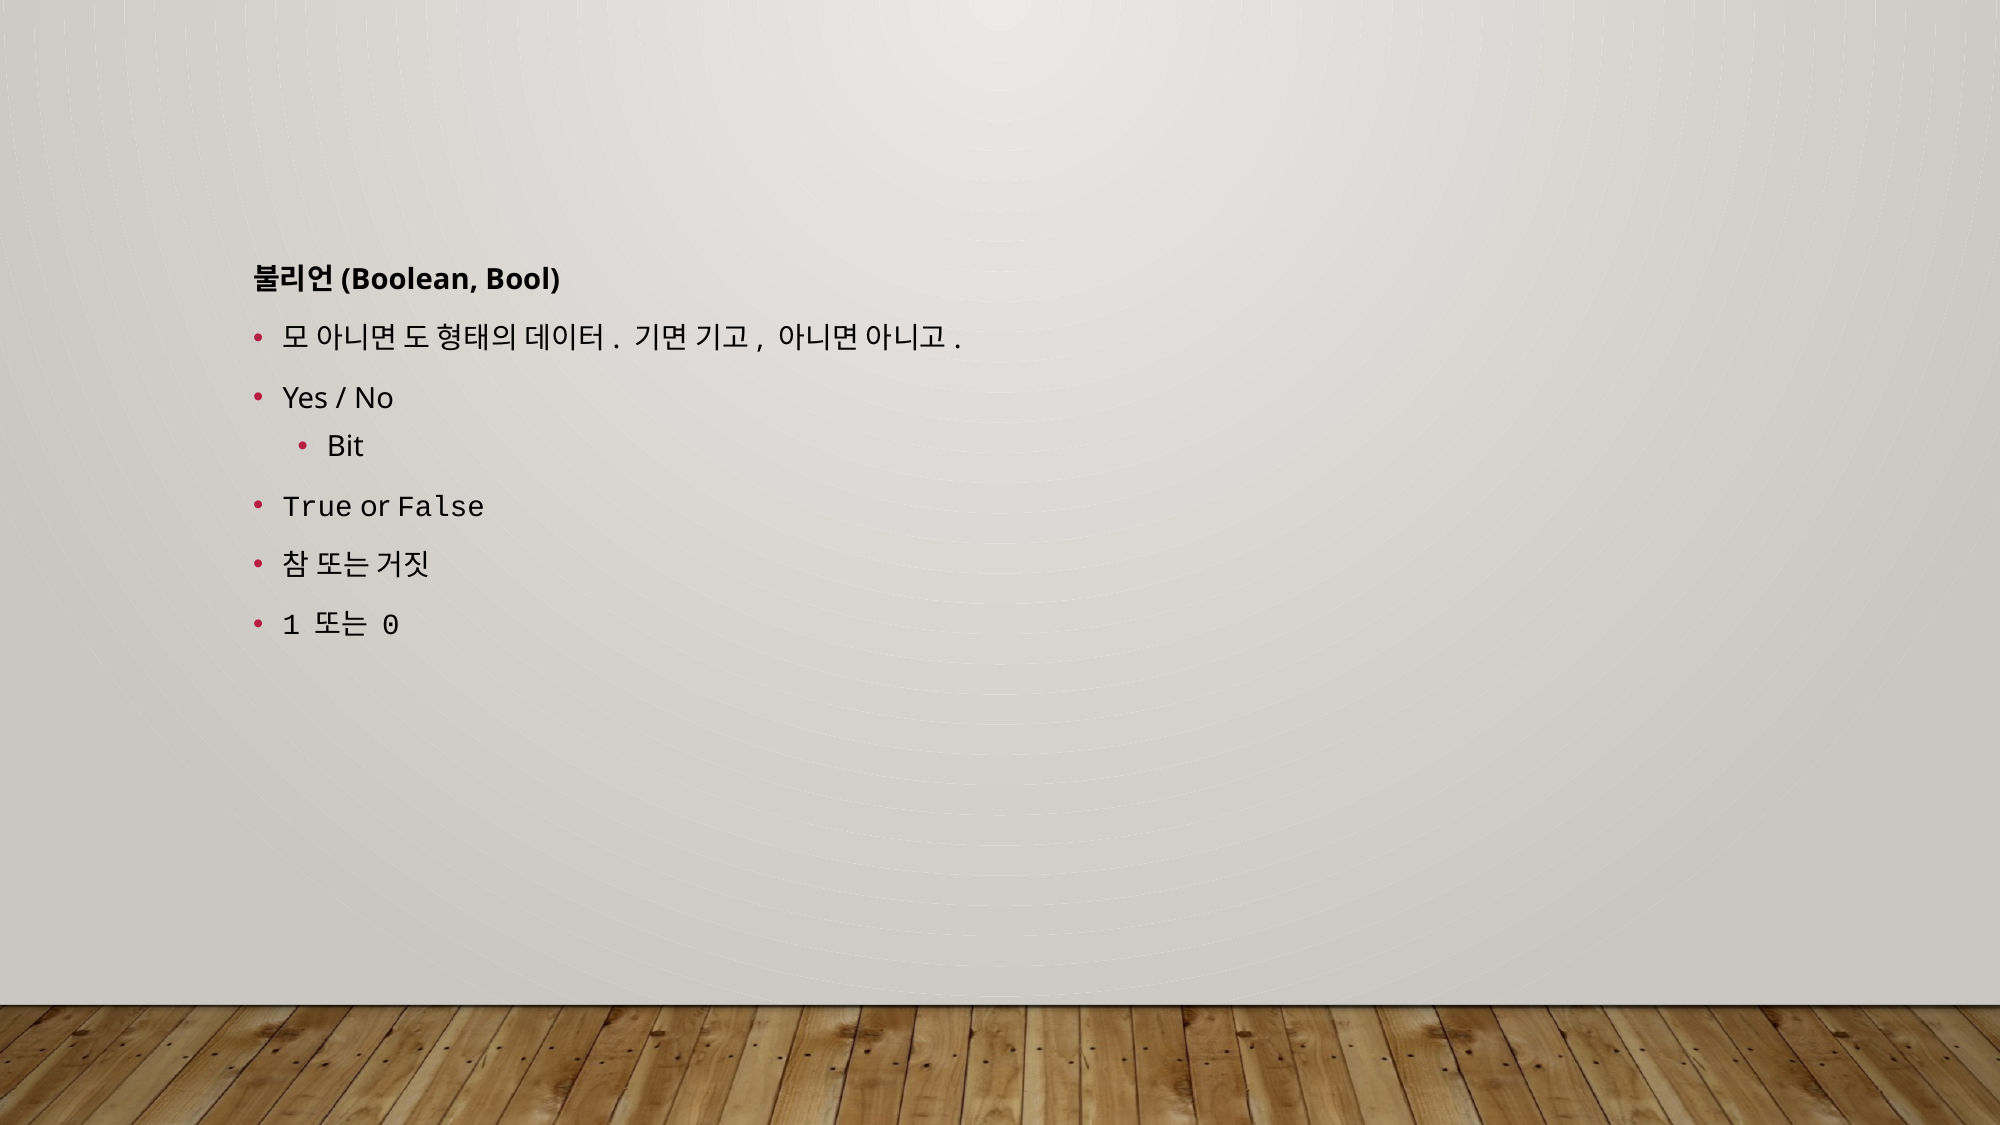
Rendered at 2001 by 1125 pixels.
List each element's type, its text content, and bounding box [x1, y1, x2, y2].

list 불리언(Boolean, Bool) 모 아니면 도 형태의 데이터. 기면 기고, 아니면 아니고. Yes / No Bit True or False 참 또는 거짓 1 또는 0 [238, 249, 1814, 897]
picture [0, 1005, 2000, 1125]
